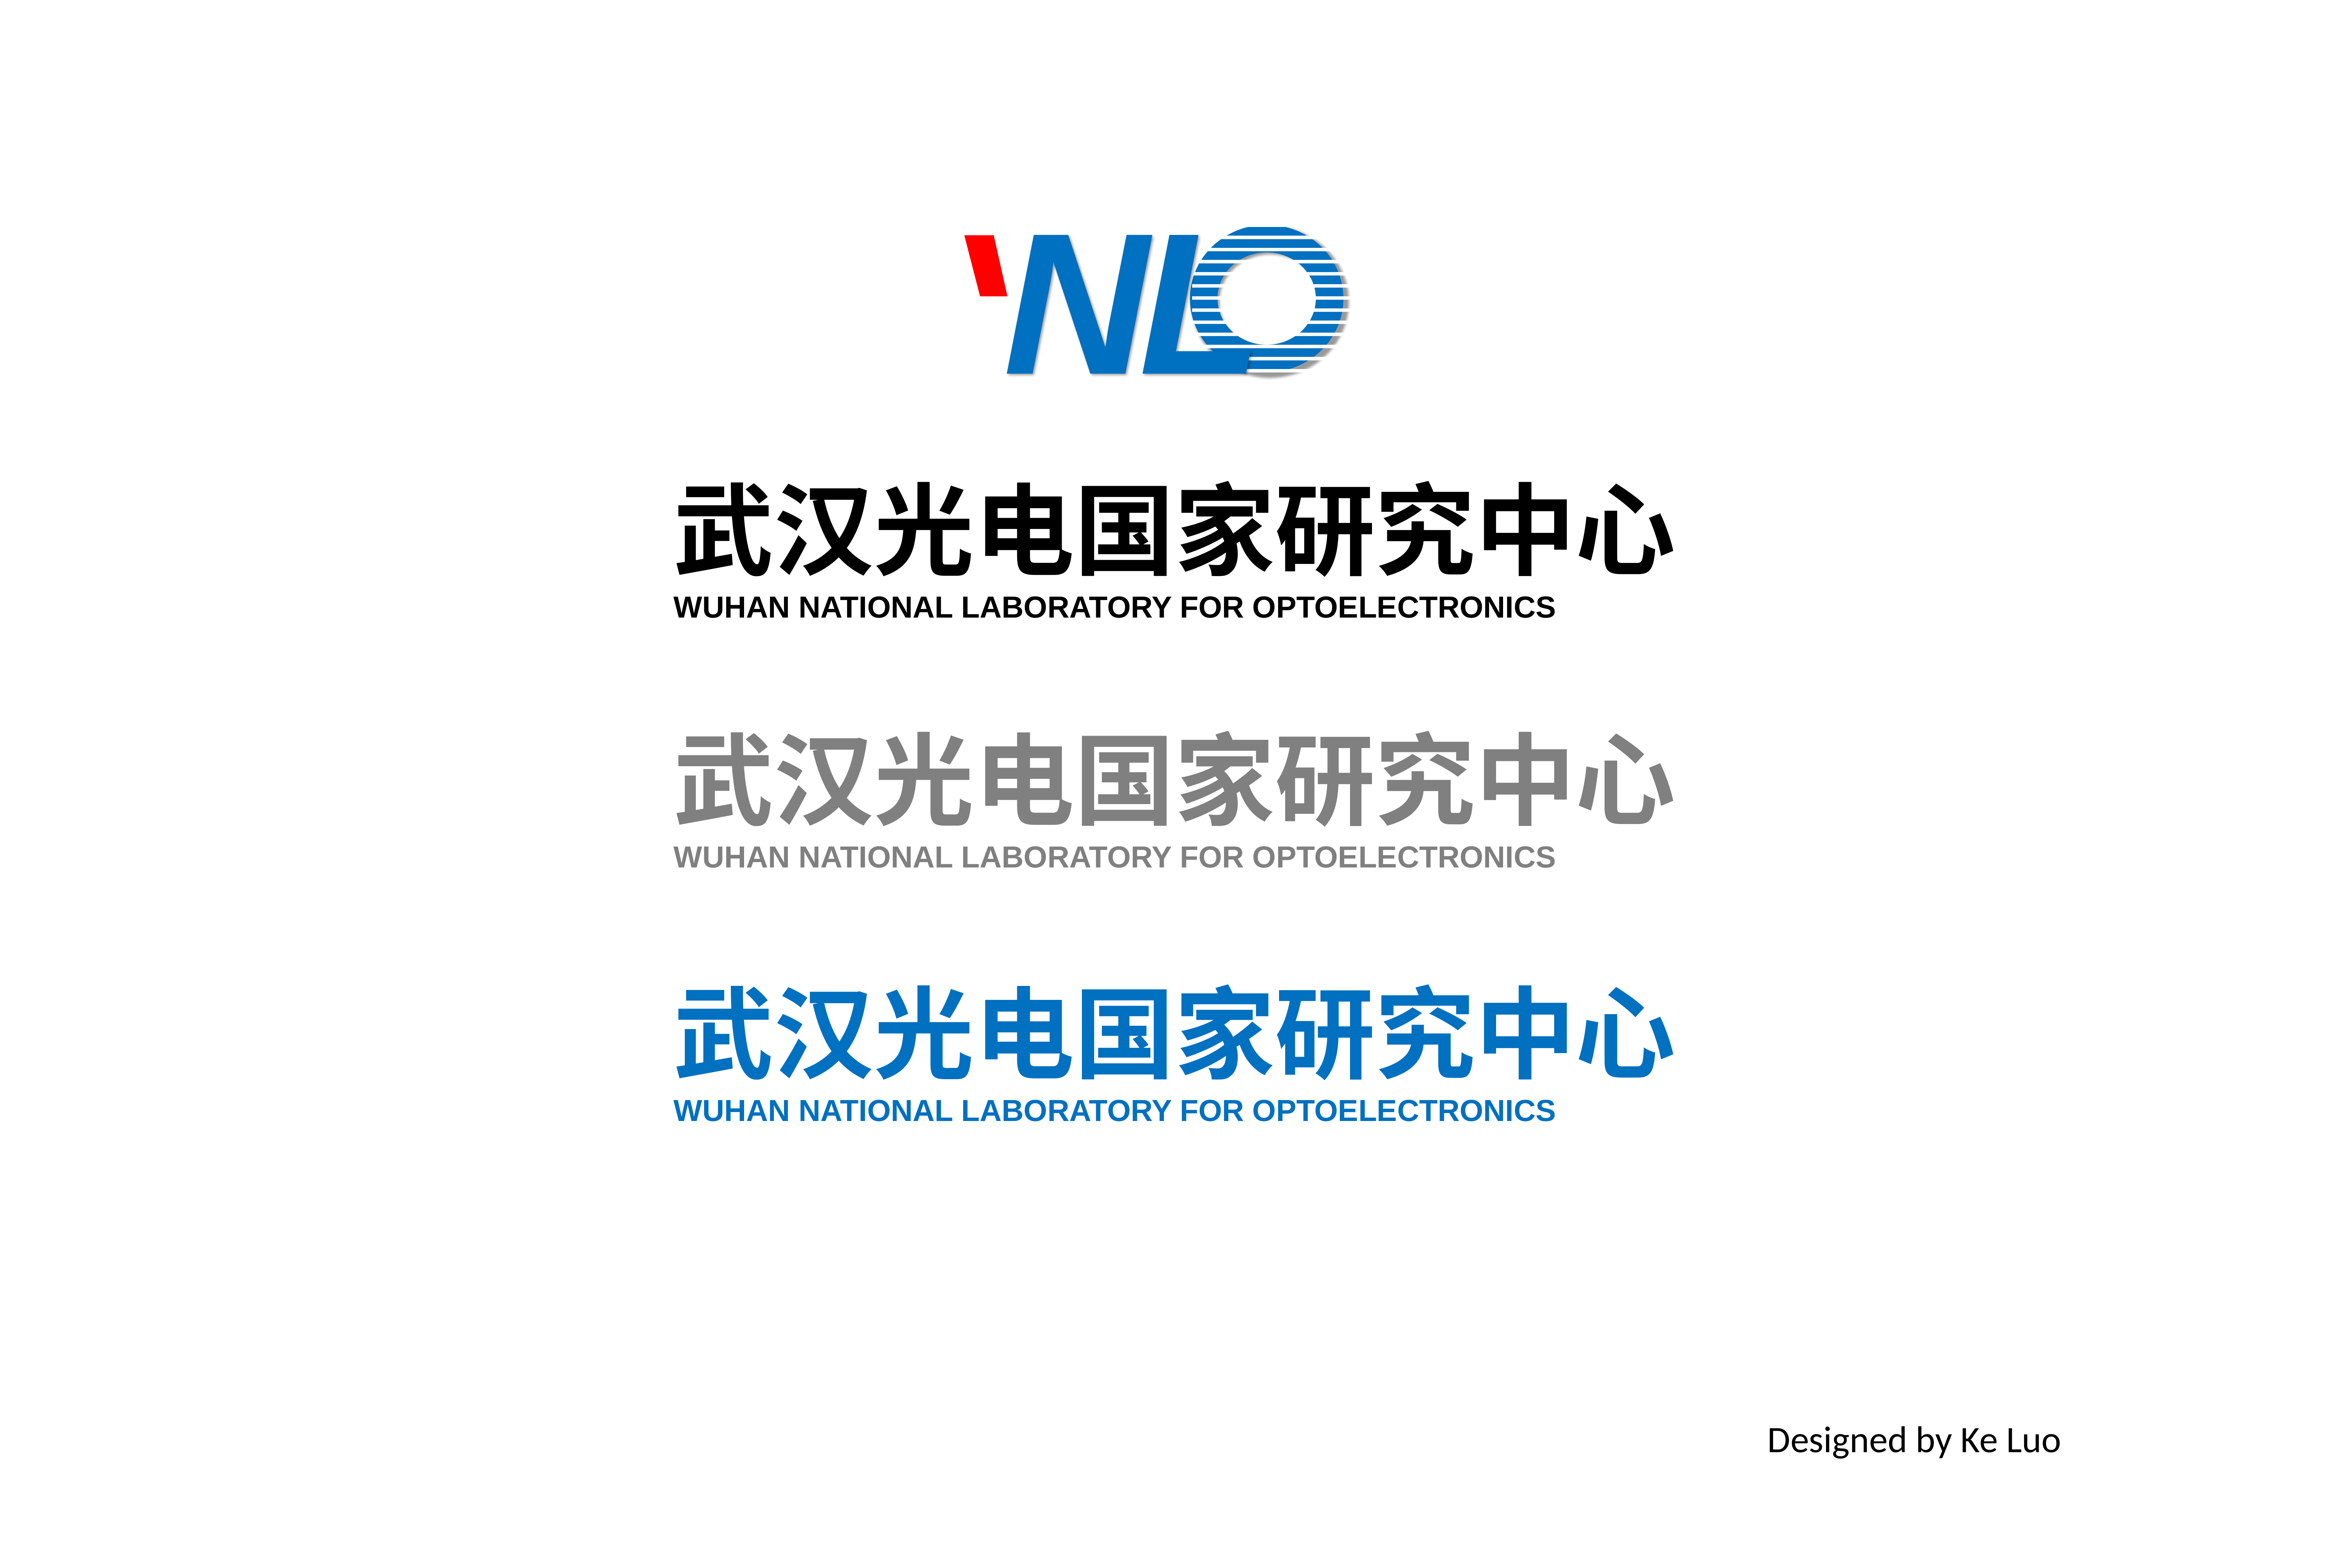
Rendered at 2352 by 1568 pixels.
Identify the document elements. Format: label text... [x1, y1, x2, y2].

text_box 武汉光电国家研究中心 WUHAN NATIONAL LABORATORY FOR OPTOELECTRONICS [668, 464, 1683, 627]
text_box Designed by Ke Luo [1763, 1412, 2067, 1462]
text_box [959, 170, 1392, 419]
text_box 武汉光电国家研究中心 WUHAN NATIONAL LABORATORY FOR OPTOELECTRONICS [668, 714, 1683, 876]
text_box 武汉光电国家研究中心 WUHAN NATIONAL LABORATORY FOR OPTOELECTRONICS [668, 968, 1683, 1130]
